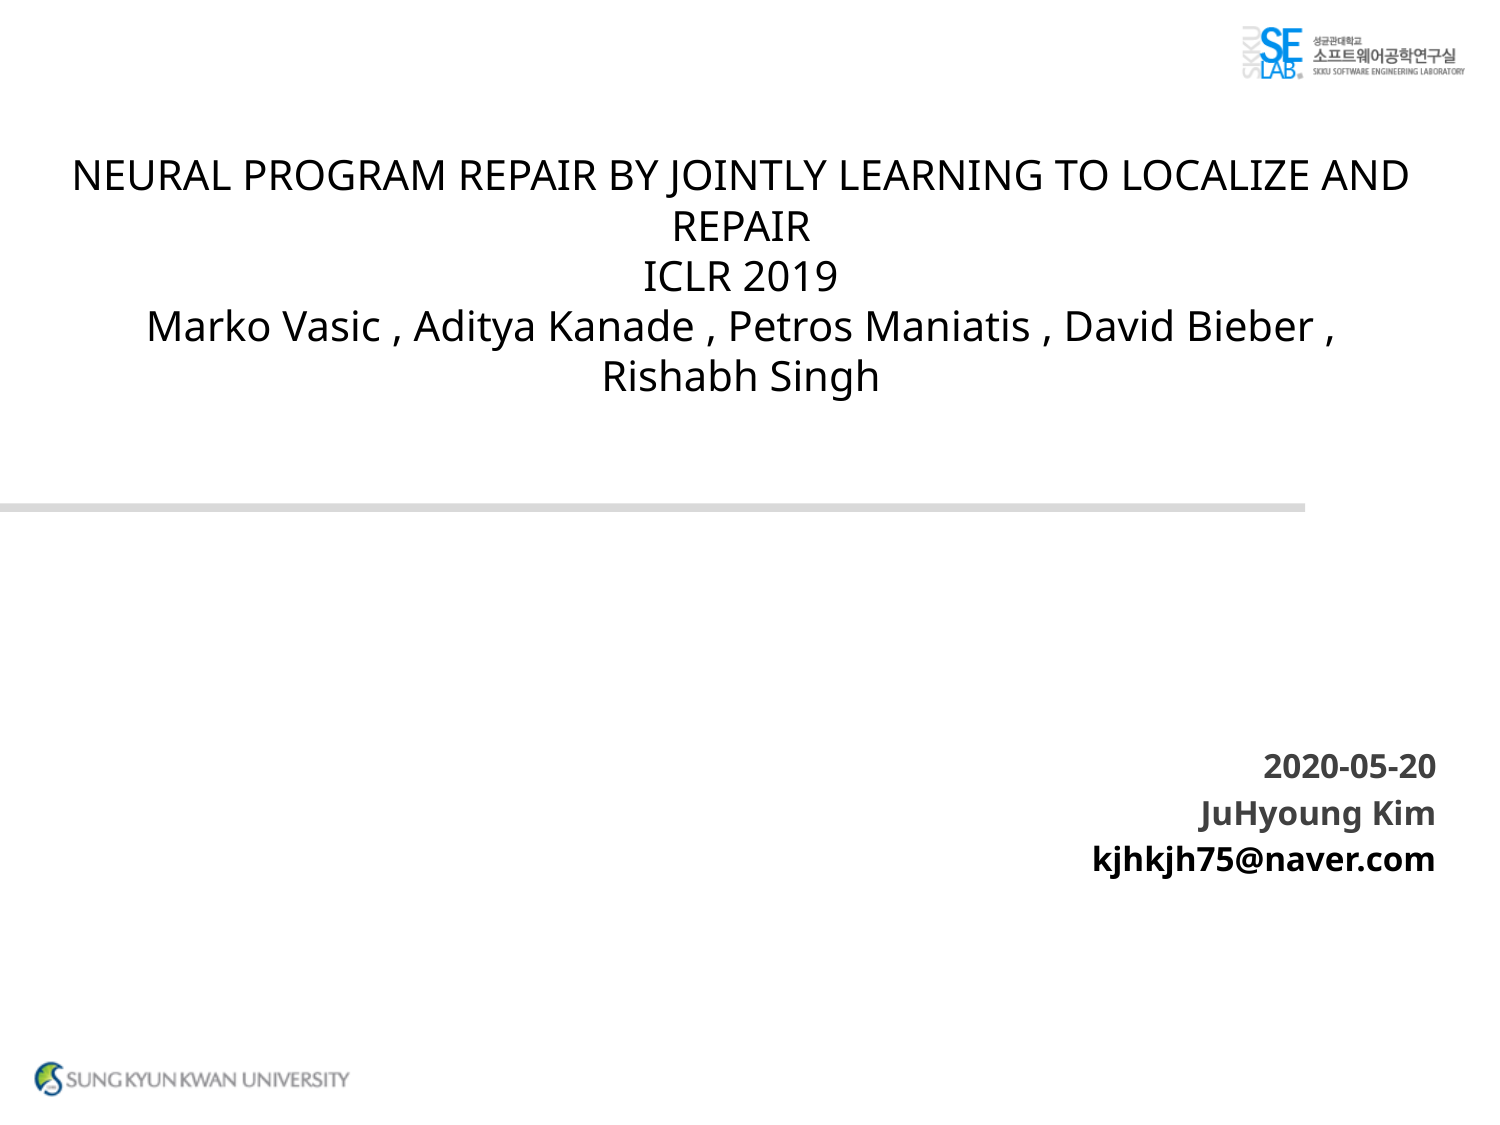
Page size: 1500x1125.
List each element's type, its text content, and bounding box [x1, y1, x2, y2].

picture [1198, 1, 1500, 106]
text_box 2020-05-20 JuHyoung Kim kjhkjh75@naver.com [853, 738, 1445, 1125]
text_box NEURAL PROGRAM REPAIR BY JOINTLY LEARNING TO LOCALIZE AND REPAIR ICLR 2019 Marko Vasic , Aditya Kanade , Petros Maniatis , David Bieber , Rishabh Singh [0, 141, 1483, 407]
text_box [47, 407, 1445, 513]
picture [17, 1046, 366, 1110]
